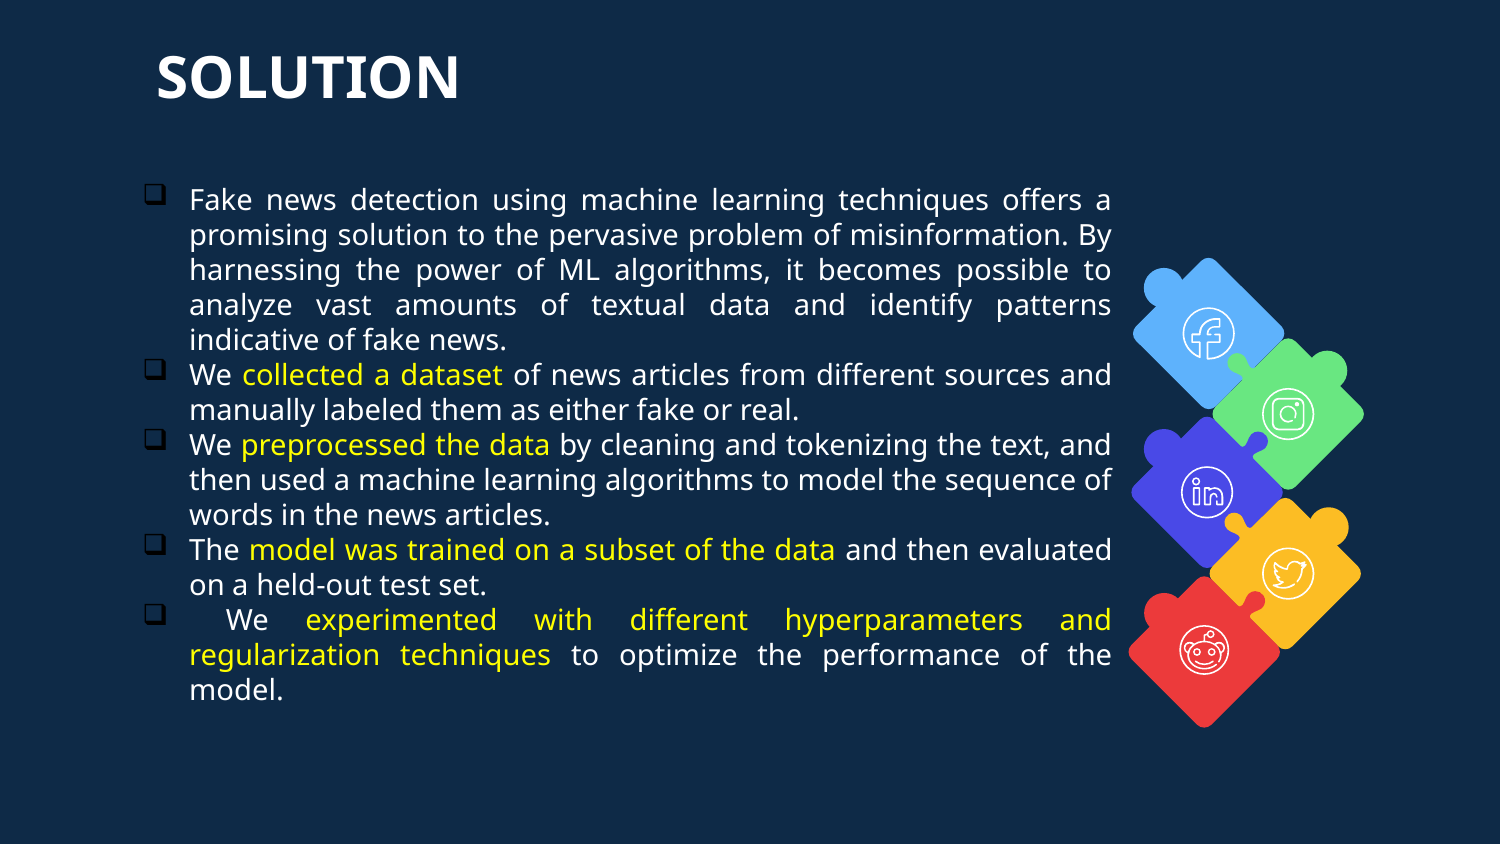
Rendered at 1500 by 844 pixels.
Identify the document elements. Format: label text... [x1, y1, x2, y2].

text_box SOLUTION [126, 32, 812, 118]
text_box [1127, 257, 1366, 728]
text_box Fake news detection using machine learning techniques offers a promising solution to the pervasive problem of misinformation. By harnessing the power of ML algorithms, it becomes possible to analyze vast amounts of textual data and identify patterns indicative of fake news. We collected a dataset of news articles from different sources and manually labeled them as either fake or real. We preprocessed the data by cleaning and tokenizing the text, and then used a machine learning algorithms to model the sequence of words in the news articles. The model was trained on a subset of the data and then evaluated on a held-out test set. We experimented with different hyperparameters and regularization techniques to optimize the performance of the model. [126, 166, 1128, 340]
